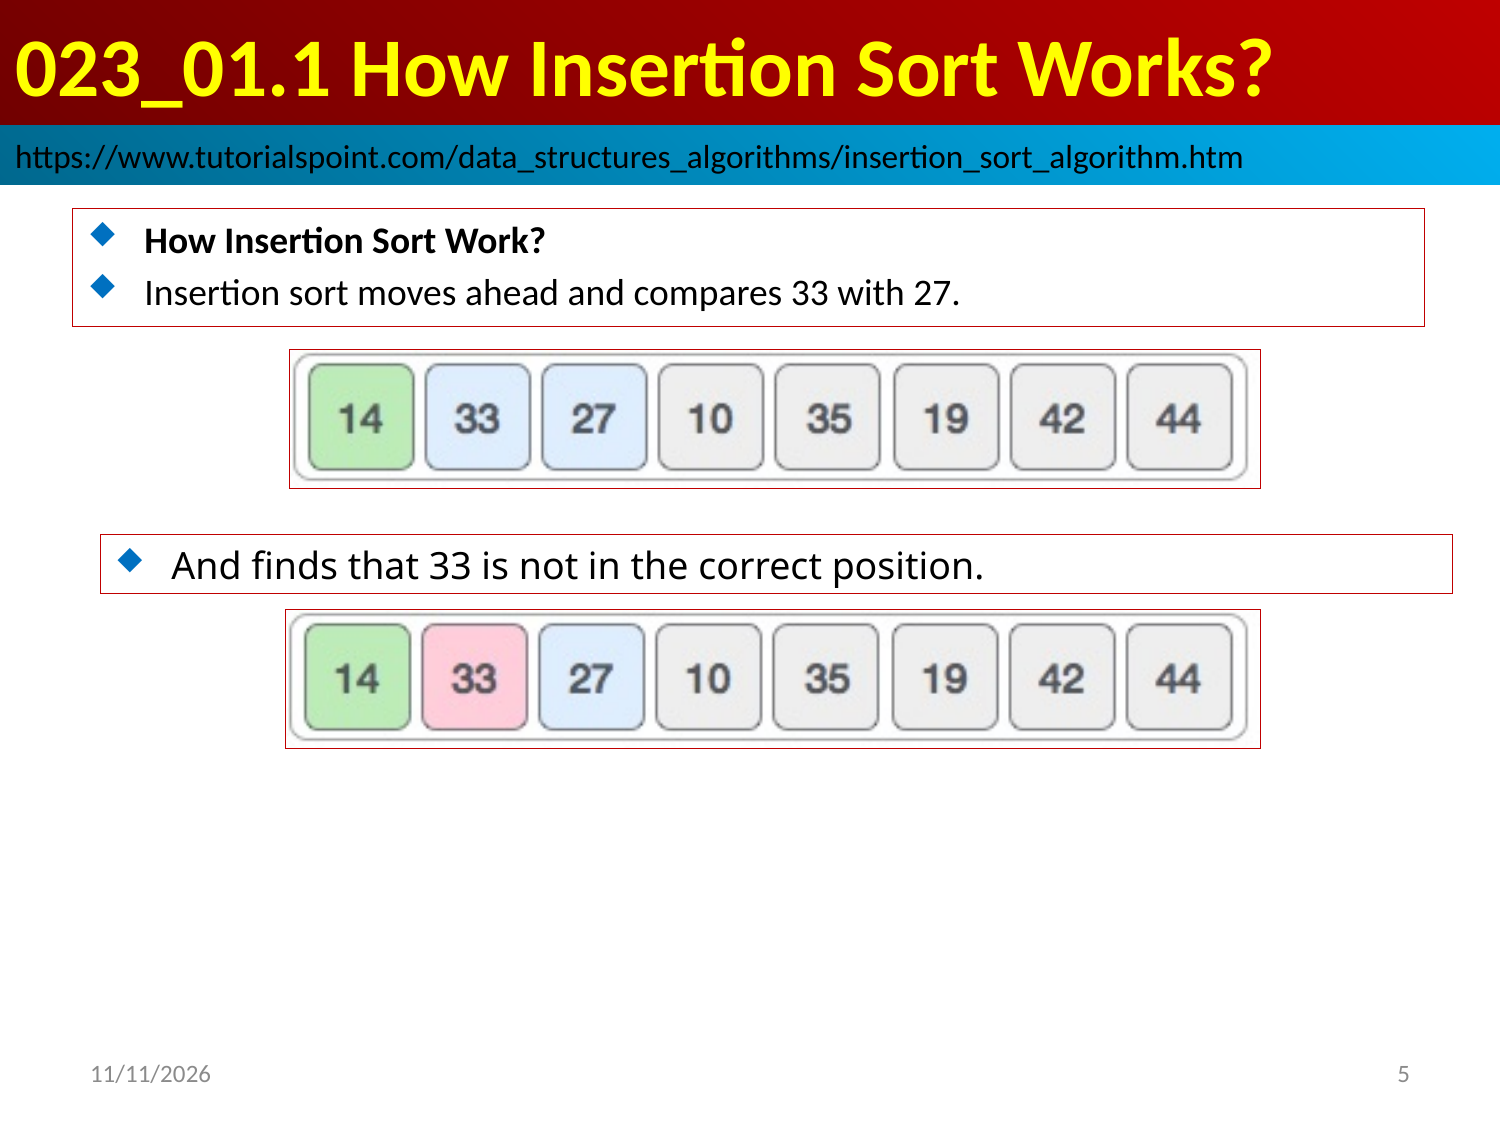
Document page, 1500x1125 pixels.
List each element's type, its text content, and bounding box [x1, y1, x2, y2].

picture [285, 608, 1261, 749]
text_box And finds that 33 is not in the correct position. [100, 534, 1453, 594]
subtitle How Insertion Sort Work? Insertion sort moves ahead and compares 33 with 27. [72, 208, 1425, 327]
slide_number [75, 1042, 425, 1103]
picture [289, 349, 1261, 489]
text_box https://www.tutorialspoint.com/data_structures_algorithms/insertion_sort_algorithm.htm [0, 125, 1500, 185]
slide_number 5 [1074, 1042, 1425, 1103]
title 023_01.1 How Insertion Sort Works? [0, 0, 1500, 125]
